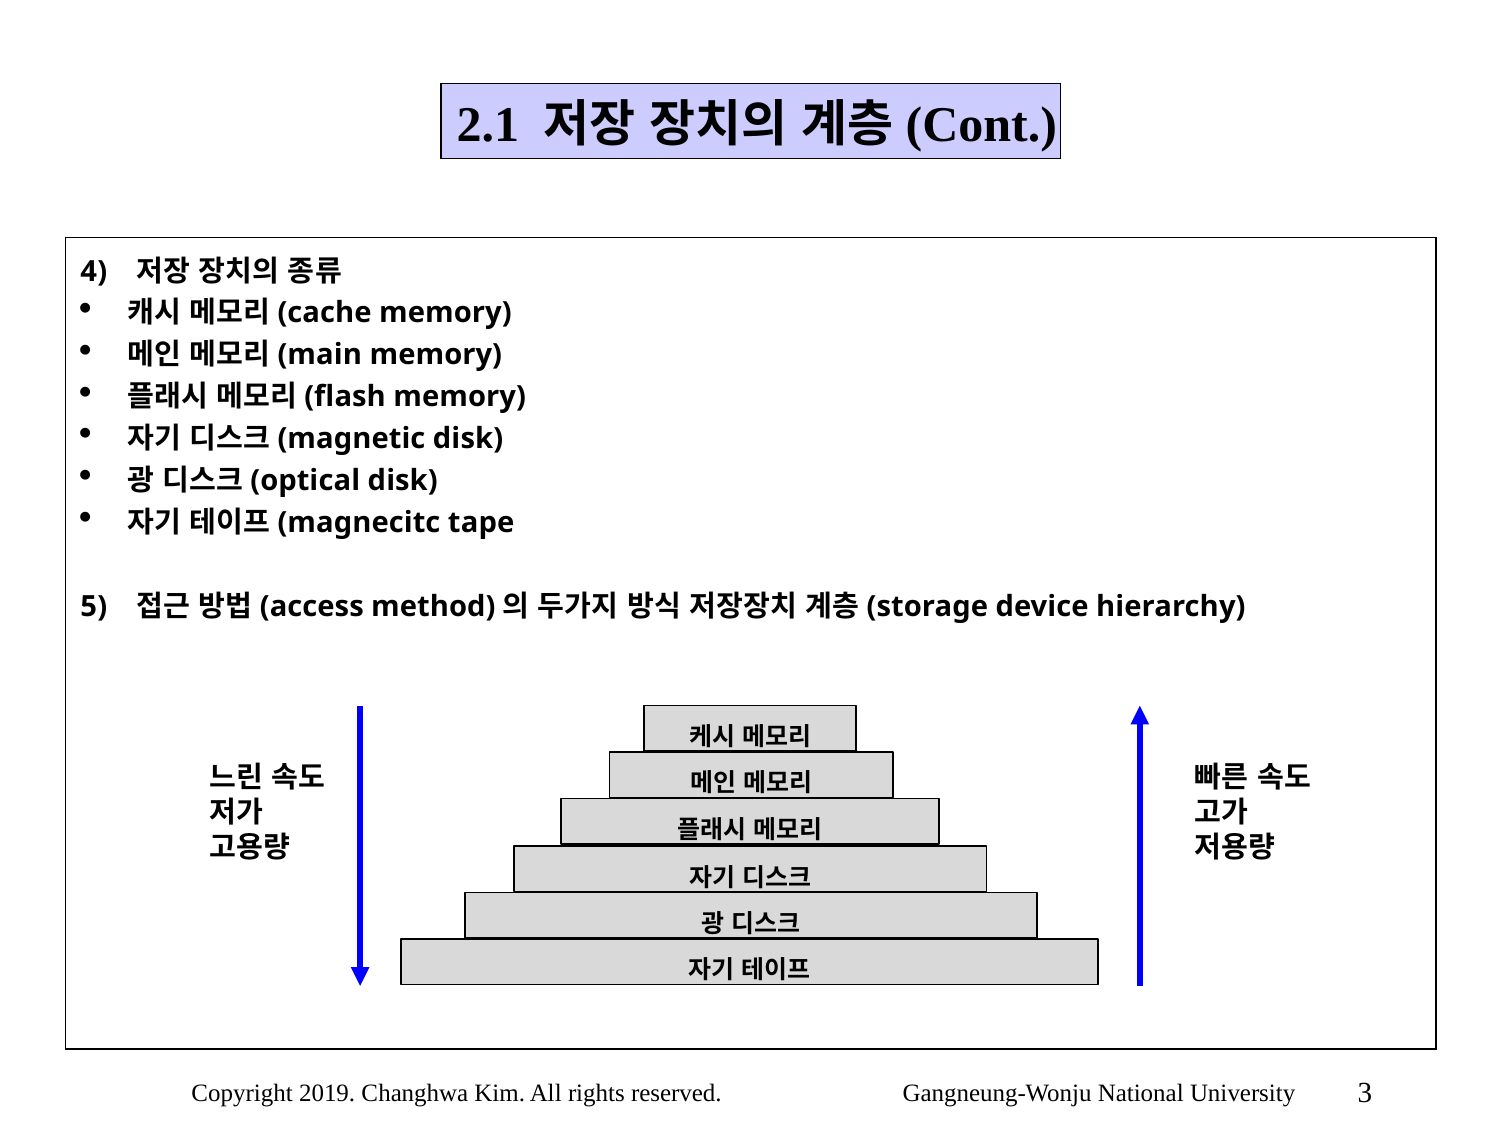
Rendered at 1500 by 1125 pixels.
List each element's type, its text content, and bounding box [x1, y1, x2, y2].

text_box 저장 장치의 종류 캐시 메모리(cache memory) 메인 메모리(main memory) 플래시 메모리(flash memory) 자기 디스크(magnetic disk) 광 디스크(optical disk) 자기 테이프(magnecitc tape 접근 방법(access method)의 두가지 방식 저장장치 계층(storage device hierarchy) [65, 237, 1437, 1049]
text_box 케시 메모리 [644, 705, 857, 751]
slide_number 3 [1074, 1066, 1388, 1125]
text_box 광 디스크 [465, 892, 1037, 938]
text_box 자기 디스크 [514, 846, 987, 892]
text_box 자기 테이프 [401, 938, 1099, 985]
text_box 느린 속도 저가 고용량 [194, 751, 341, 871]
text_box 2.1 저장 장치의 계층(Cont.) [440, 83, 1061, 159]
text_box 메인 메모리 [609, 752, 894, 798]
text_box 플래시 메모리 [560, 798, 940, 845]
footer Copyright 2019. Changhwa Kim. All rights reserved. Gangneung-Wonju National University [176, 1069, 1074, 1125]
text_box 빠른 속도 고가 저용량 [1180, 751, 1327, 871]
